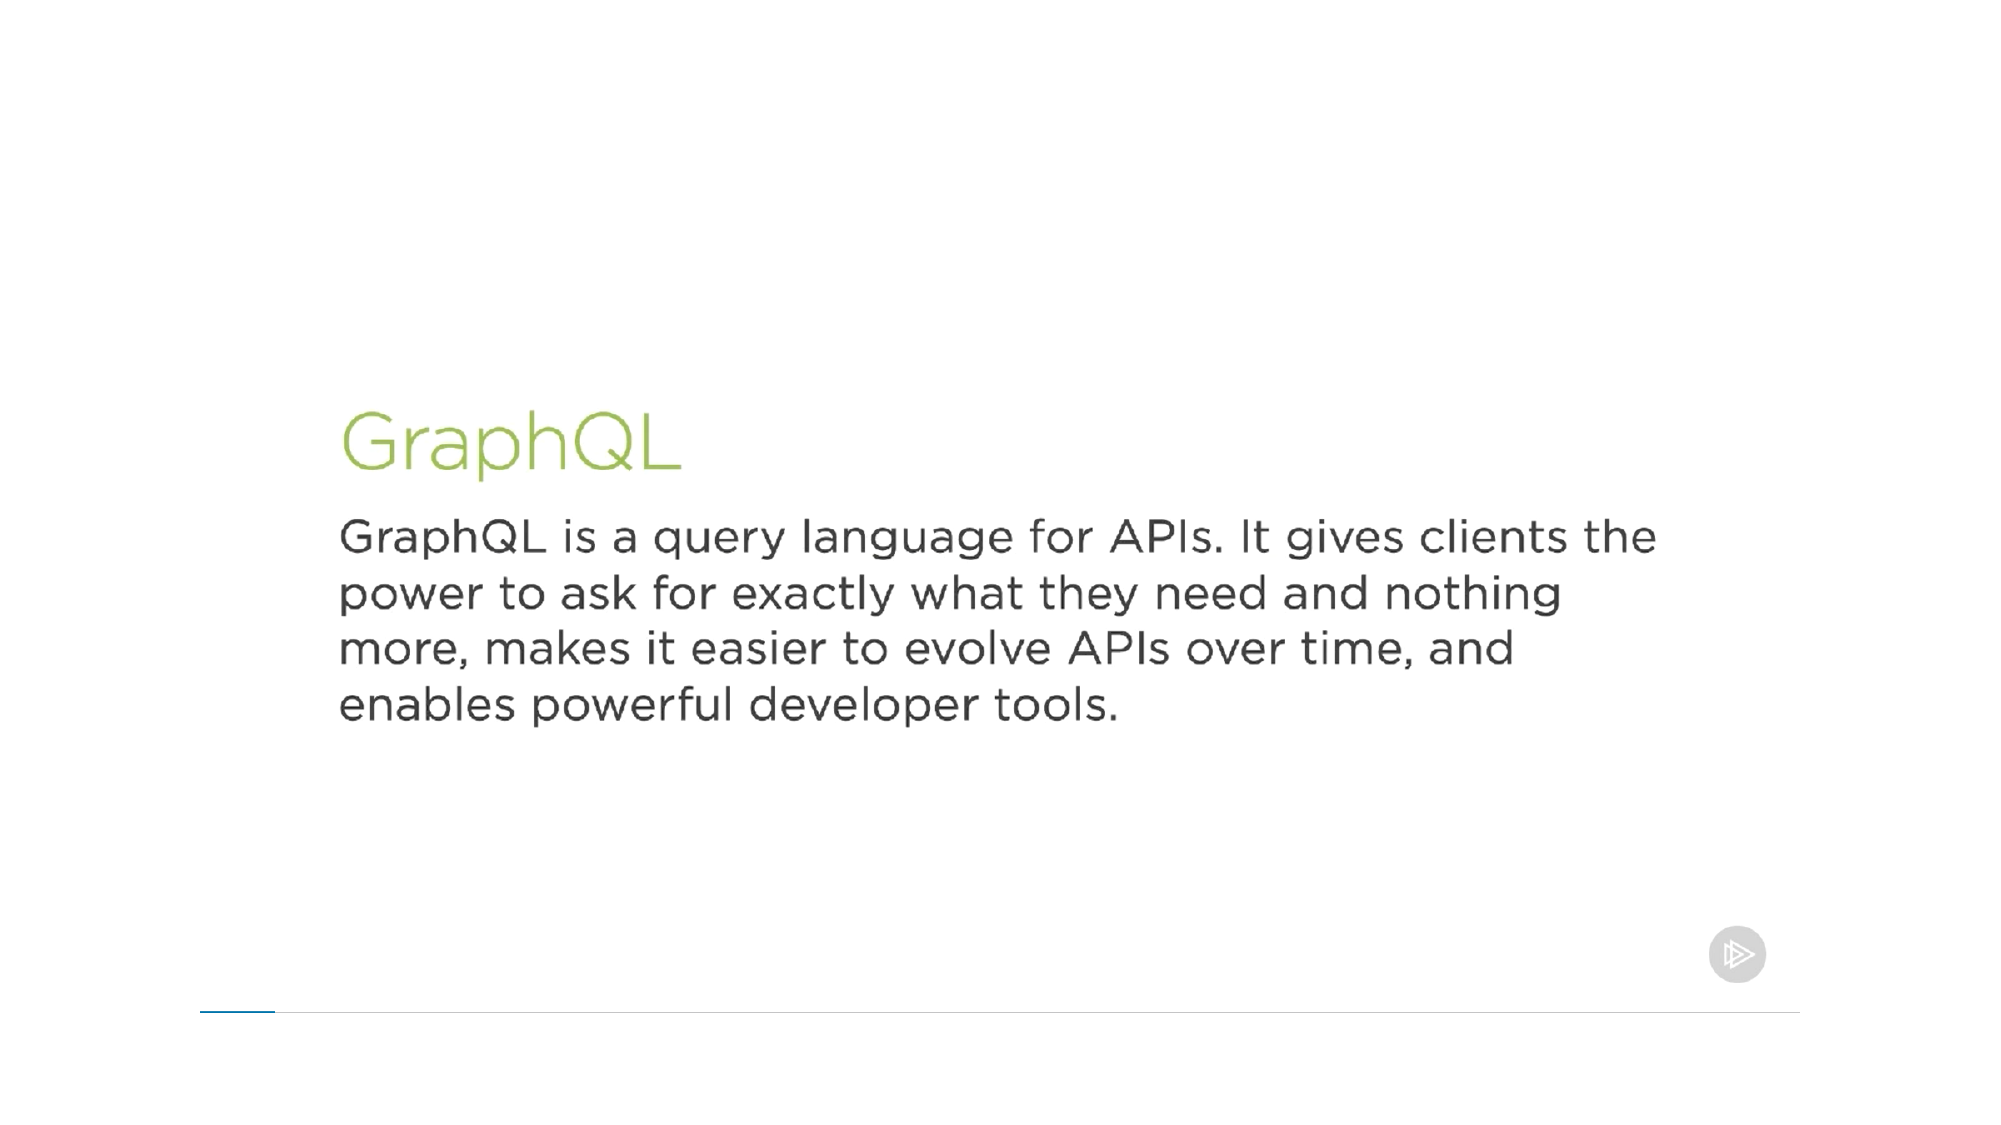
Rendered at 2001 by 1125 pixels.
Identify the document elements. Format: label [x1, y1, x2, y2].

picture [199, 112, 1800, 1013]
